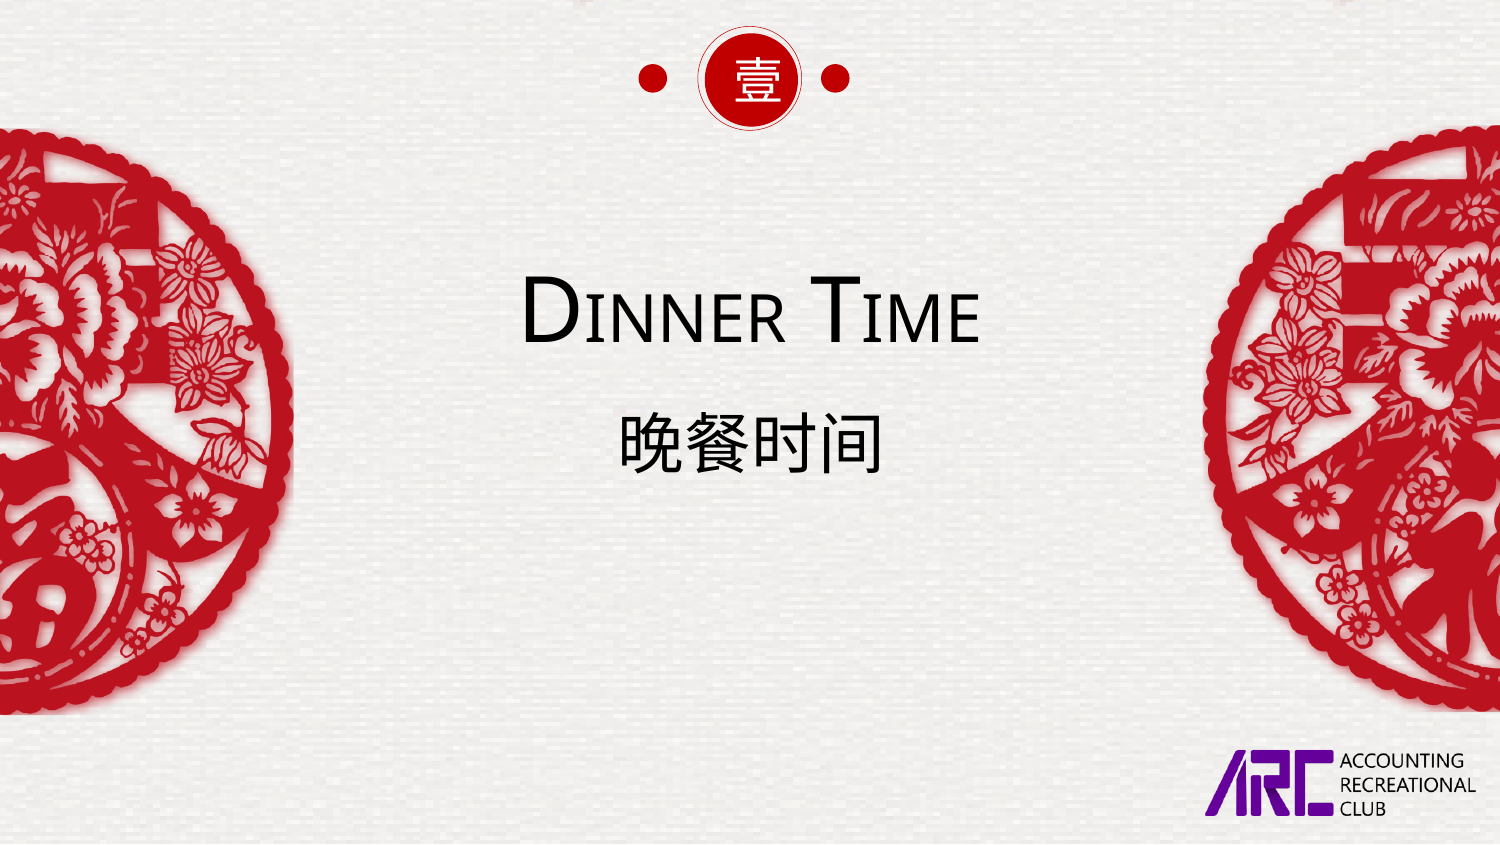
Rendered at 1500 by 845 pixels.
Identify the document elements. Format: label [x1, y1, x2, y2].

picture [0, 0, 1500, 844]
text_box [697, 26, 802, 131]
